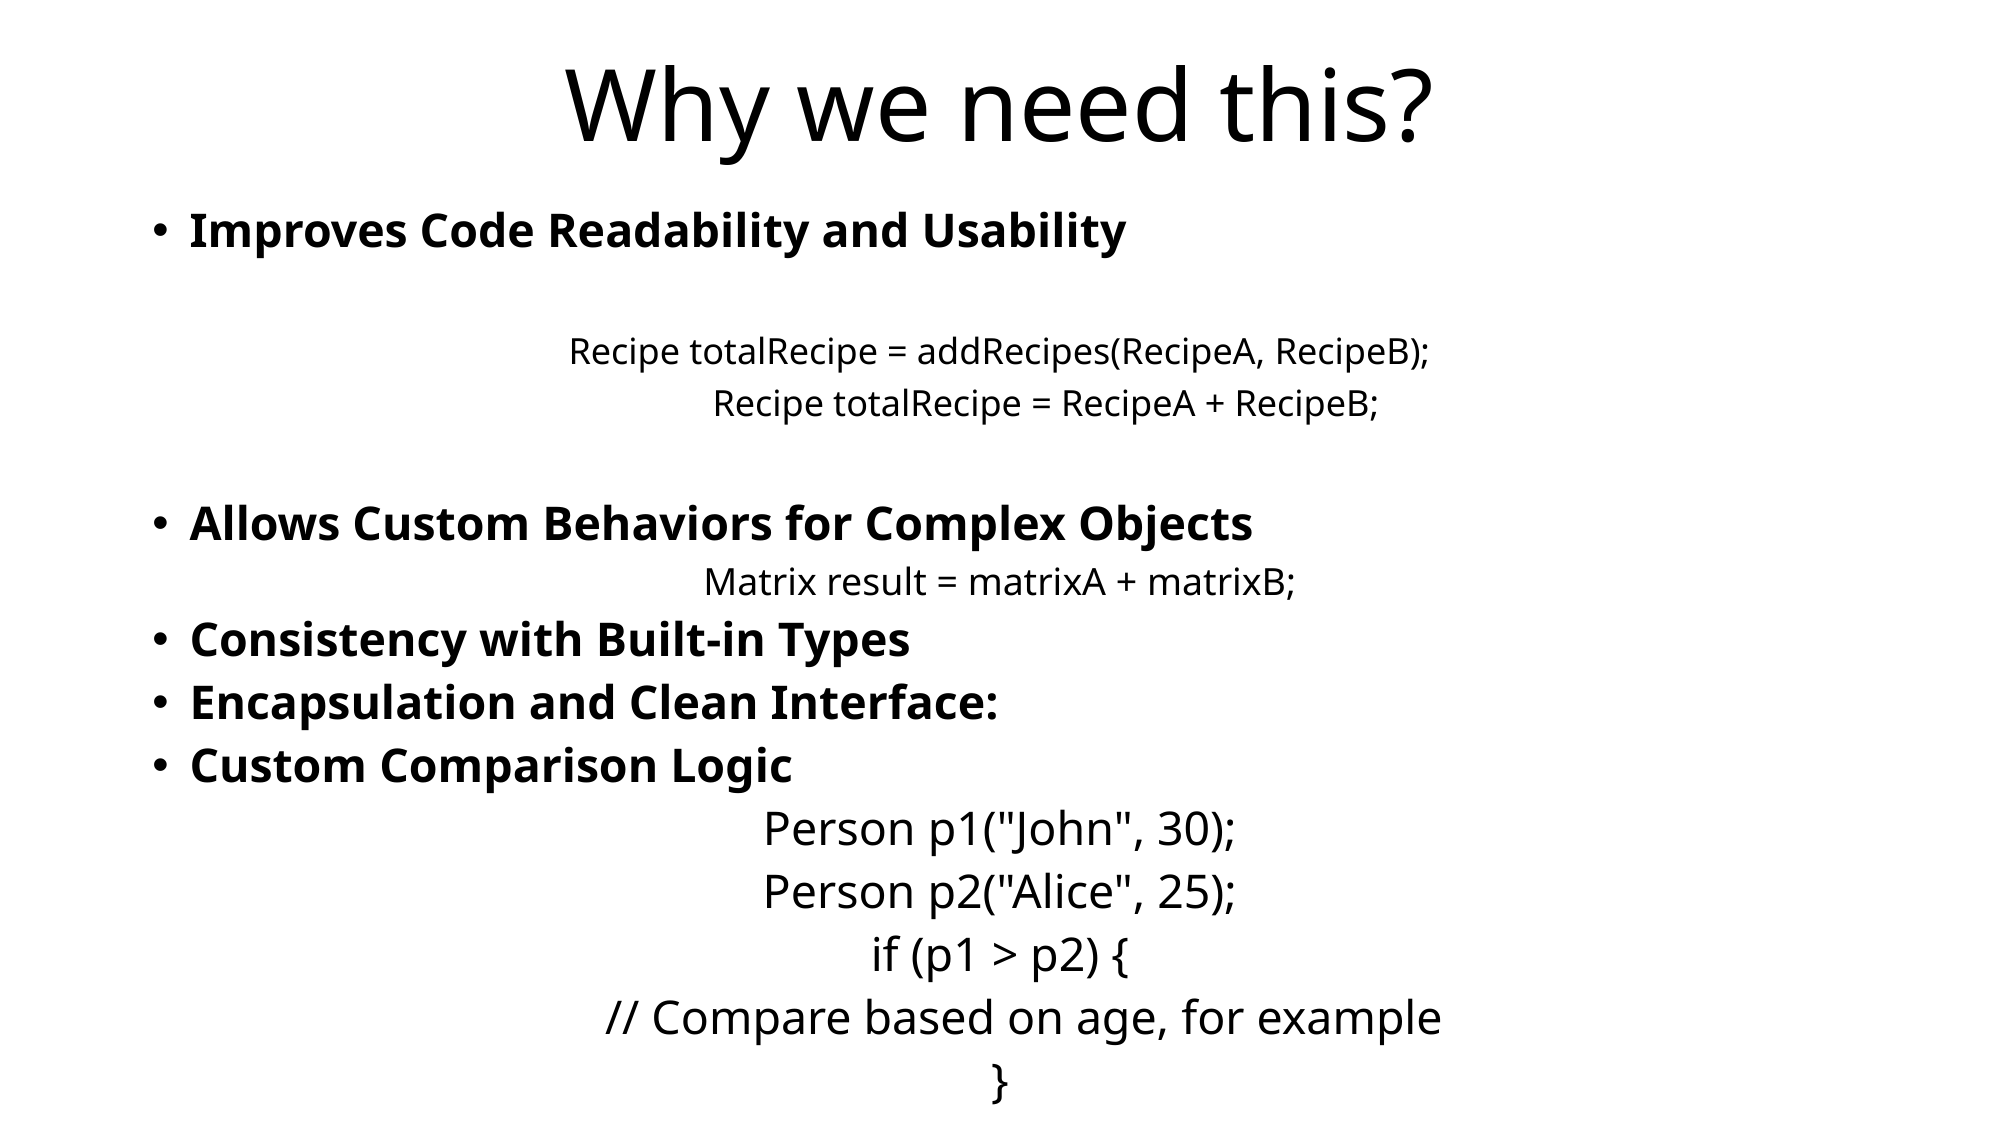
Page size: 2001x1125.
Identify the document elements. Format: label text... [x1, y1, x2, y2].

list Improves Code Readability and Usability Recipe totalRecipe = addRecipes(RecipeA, RecipeB); Recipe totalRecipe = RecipeA + RecipeB; Allows Custom Behaviors for Complex Objects Matrix result = matrixA + matrixB; Consistency with Built-in Types Encapsulation and Clean Interface: Custom Comparison Logic Person p1("John", 30); Person p2("Alice", 25); if (p1 > p2) { // Compare based on age, for example } [137, 200, 1863, 1125]
title Why we need this? [137, 0, 1863, 200]
